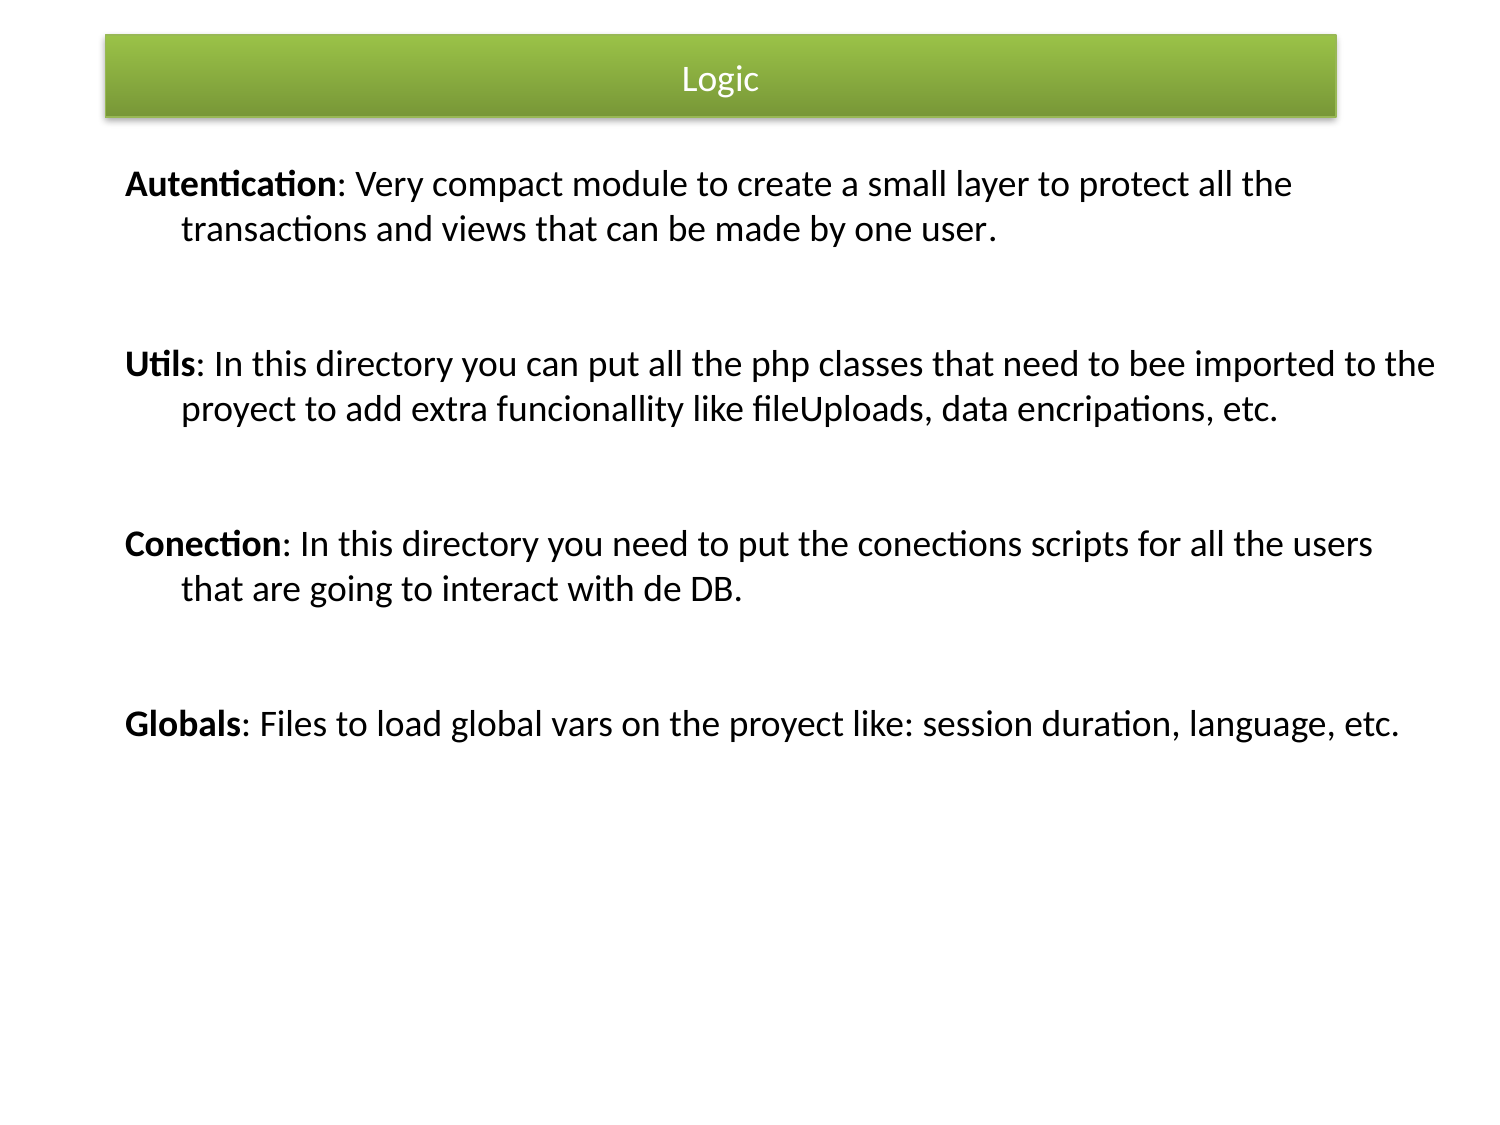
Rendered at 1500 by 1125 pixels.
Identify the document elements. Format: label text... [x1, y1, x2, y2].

text_box Autentication: Very compact module to create a small layer to protect all the transactions and views that can be made by one user. Utils: In this directory you can put all the php classes that need to bee imported to the proyect to add extra funcionallity like fileUploads, data encripations, etc. Conection: In this directory you need to put the conections scripts for all the users that are going to interact with de DB. Globals: Files to load global vars on the proyect like: session duration, language, etc. [35, 151, 1454, 842]
text_box Logic [105, 34, 1337, 118]
